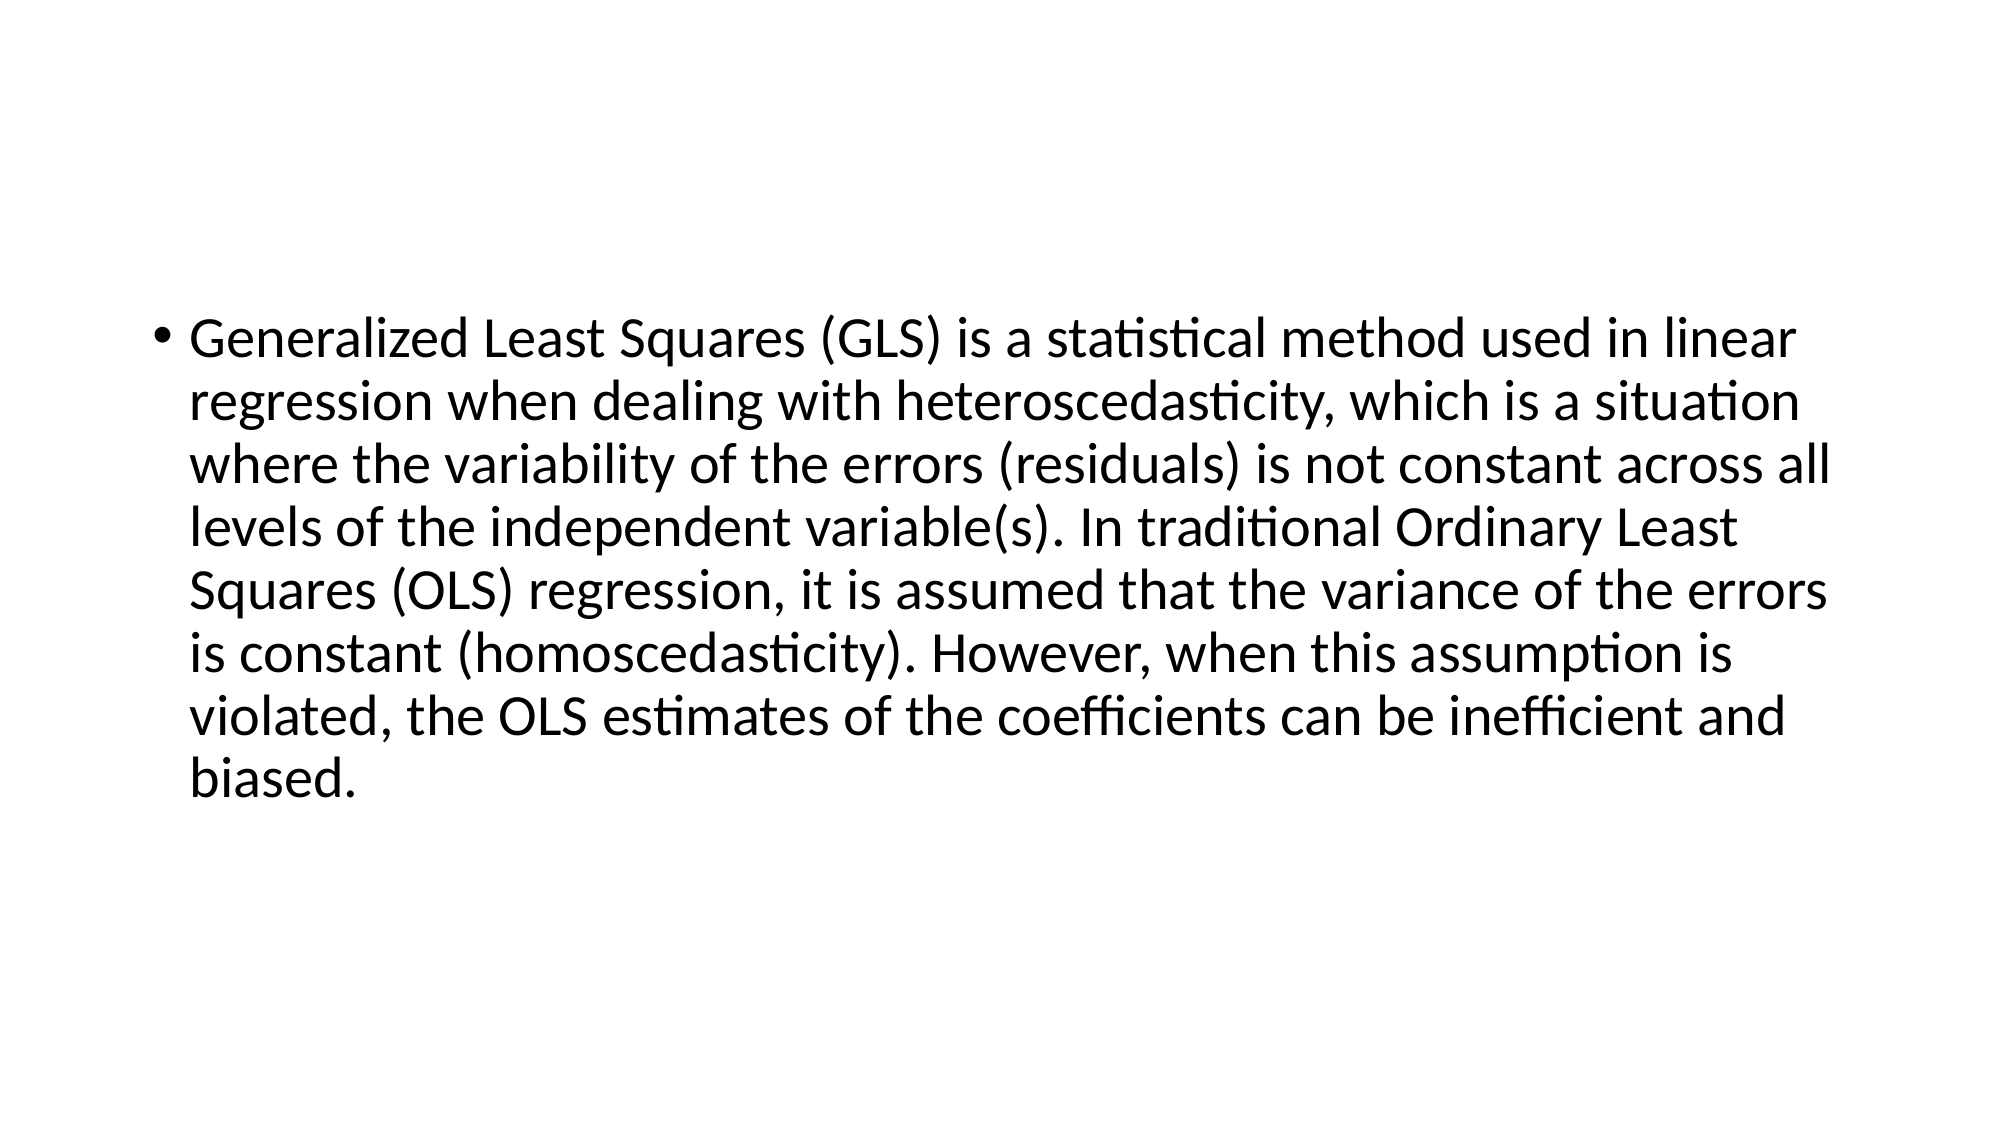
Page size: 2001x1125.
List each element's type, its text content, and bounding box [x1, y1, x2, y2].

list Generalized Least Squares (GLS) is a statistical method used in linear regression when dealing with heteroscedasticity, which is a situation where the variability of the errors (residuals) is not constant across all levels of the independent variable(s). In traditional Ordinary Least Squares (OLS) regression, it is assumed that the variance of the errors is constant (homoscedasticity). However, when this assumption is violated, the OLS estimates of the coefficients can be inefficient and biased. [137, 299, 1863, 1014]
